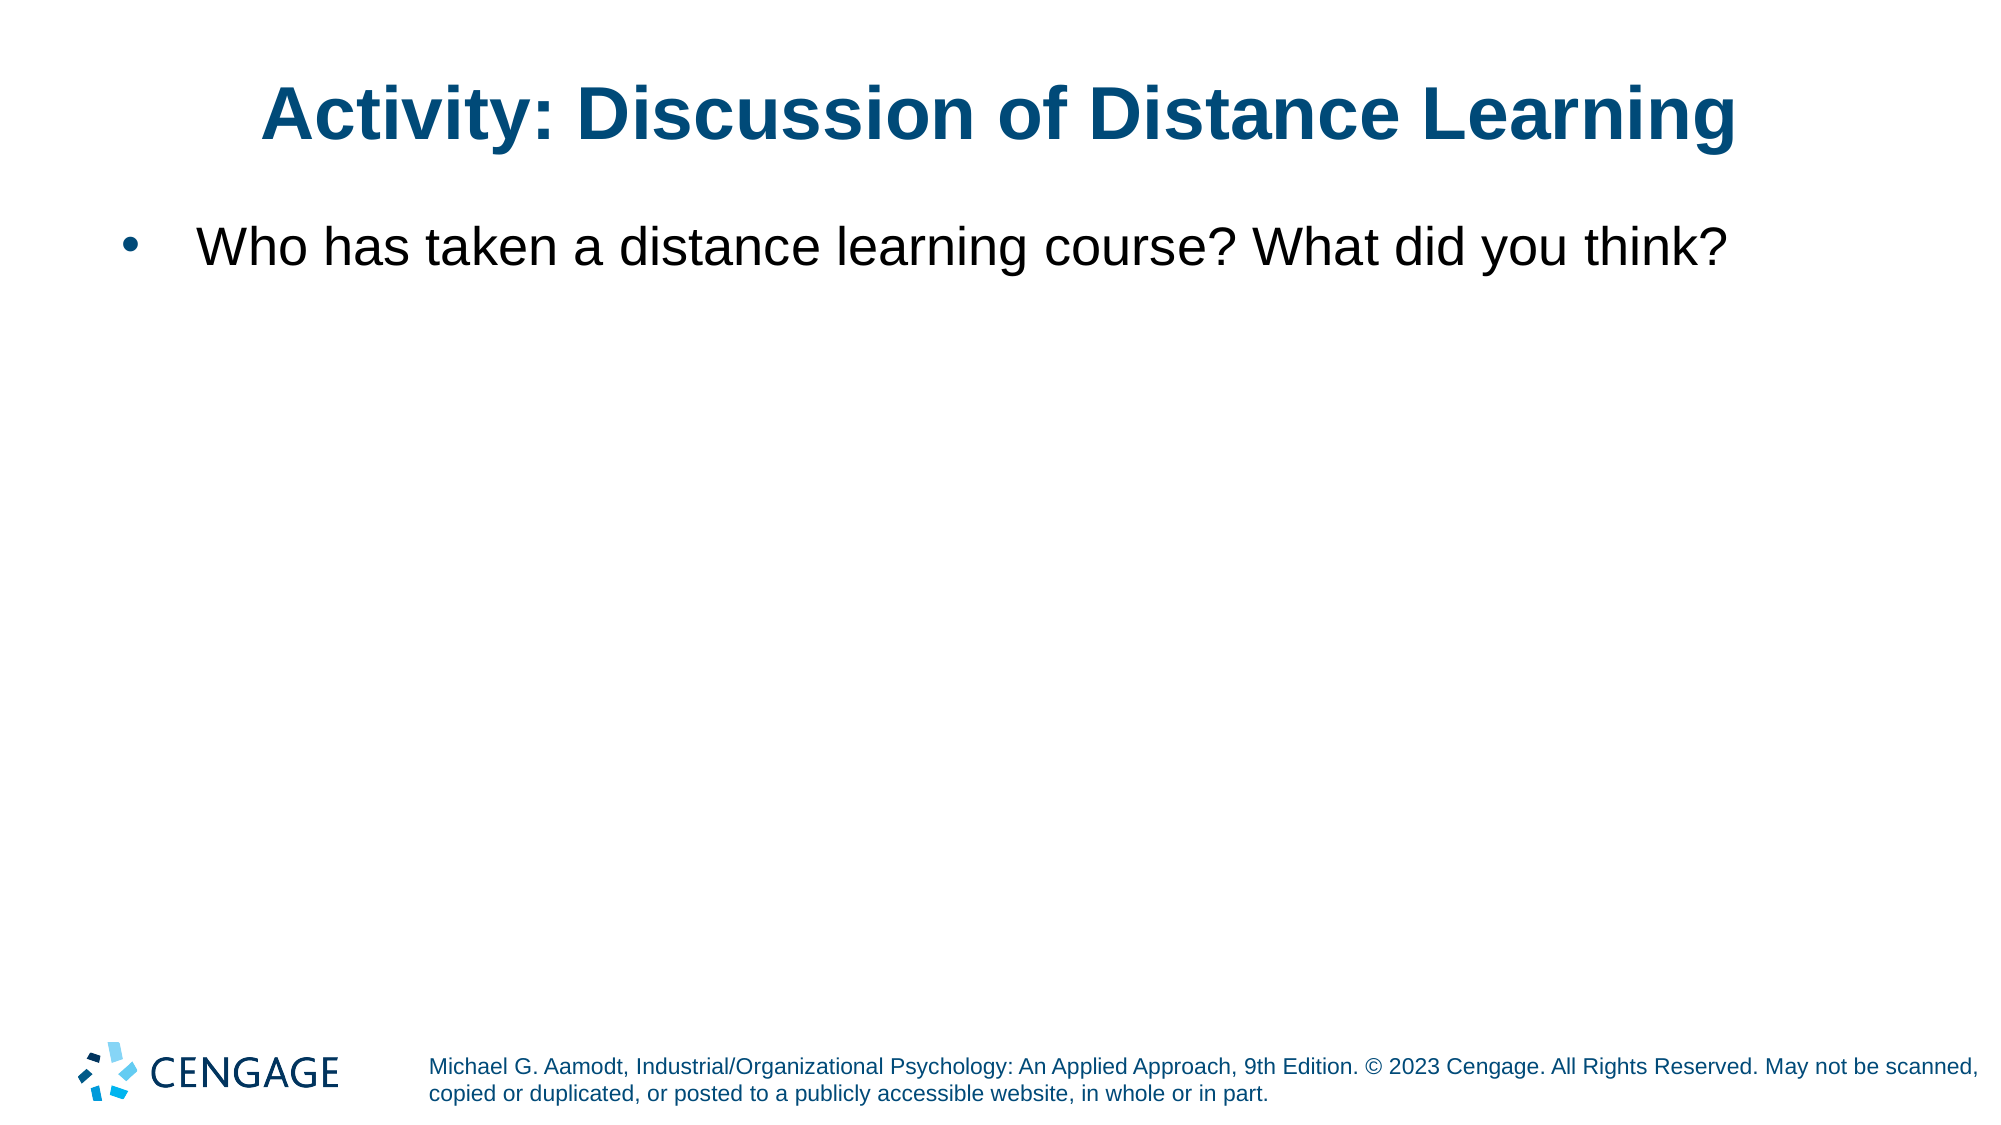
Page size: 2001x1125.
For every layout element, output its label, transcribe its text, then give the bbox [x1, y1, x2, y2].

picture [78, 1042, 338, 1101]
list Who has taken a distance learning course? What did you think? [121, 211, 1880, 1000]
title Activity: Discussion of Distance Learning [137, 59, 1863, 171]
